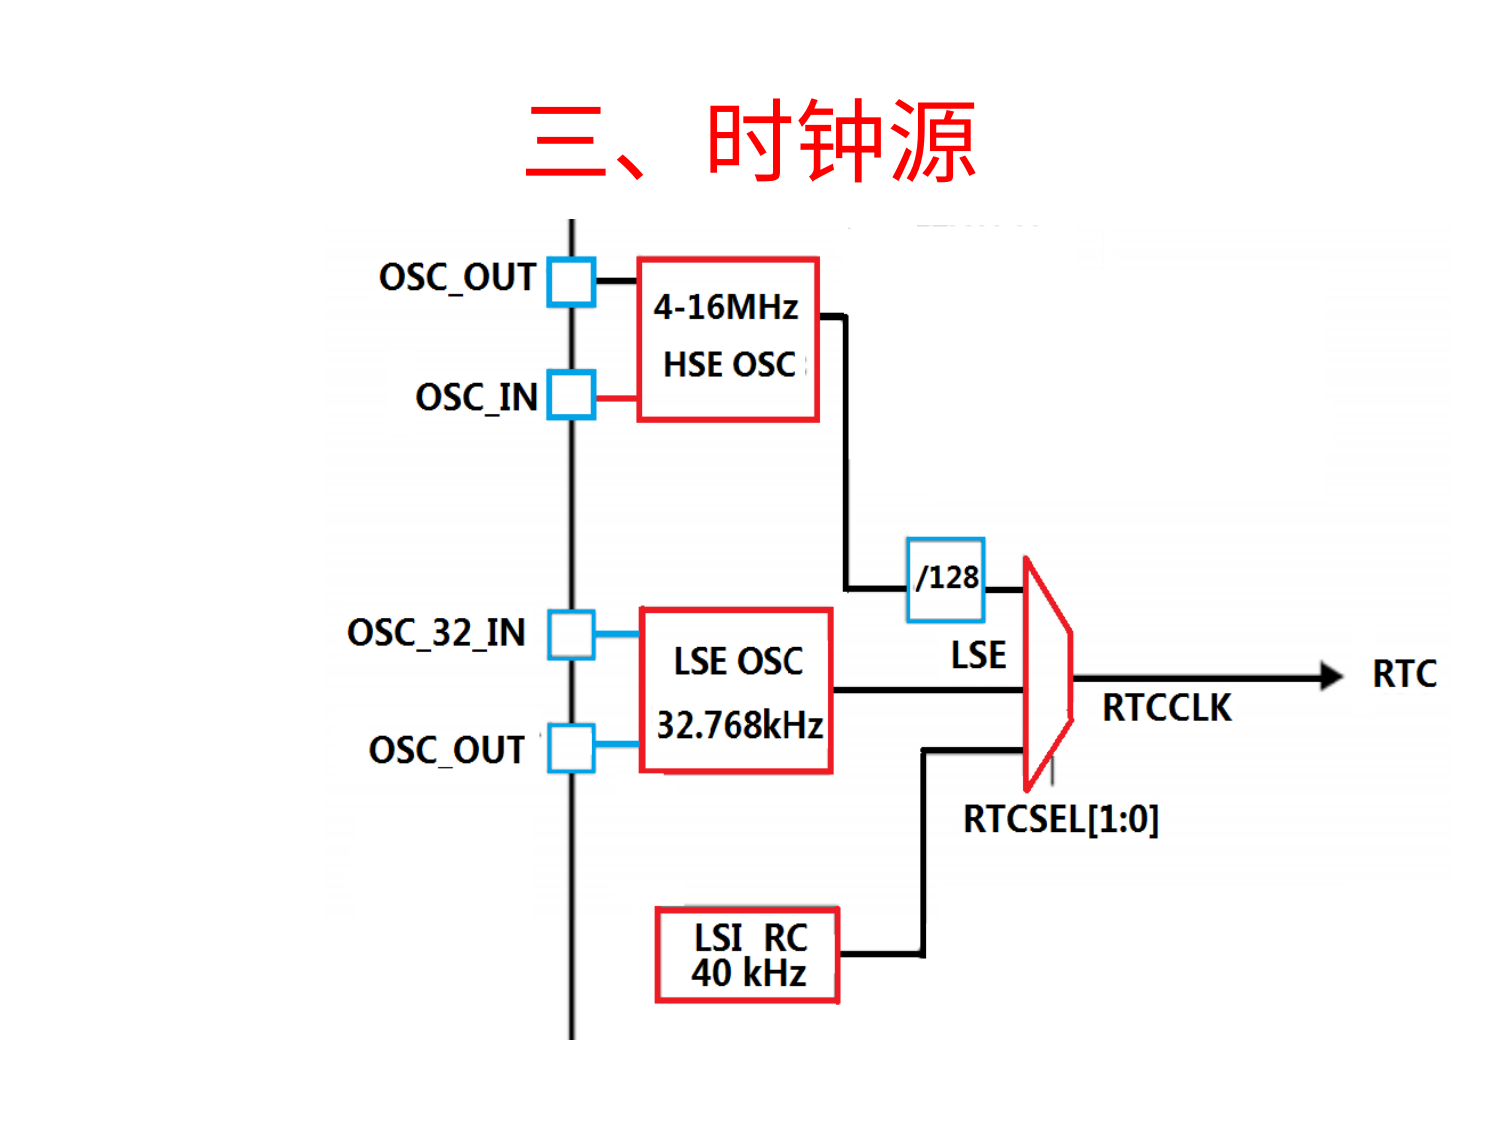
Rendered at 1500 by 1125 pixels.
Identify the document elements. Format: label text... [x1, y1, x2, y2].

title 三、时钟源 [75, 45, 1425, 233]
picture [324, 219, 1453, 1040]
